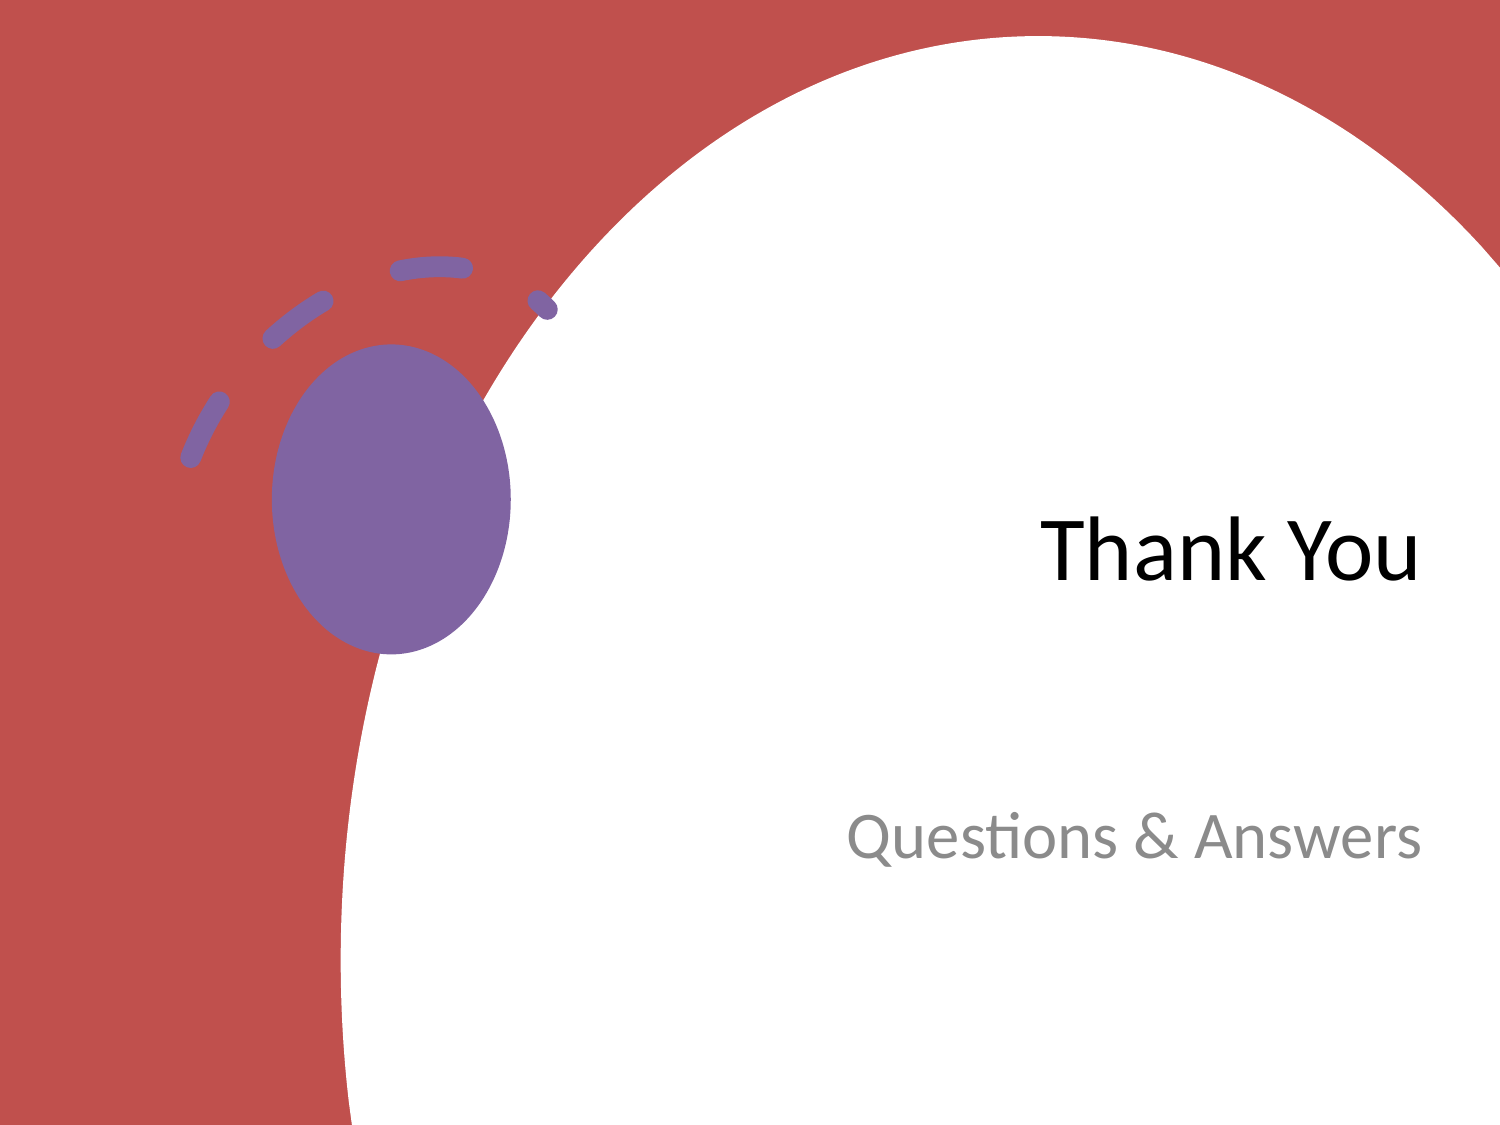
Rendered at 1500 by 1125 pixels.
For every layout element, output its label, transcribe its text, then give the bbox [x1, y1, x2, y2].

text_box [190, 265, 548, 490]
text_box [269, 387, 496, 657]
text_box [338, 33, 1500, 1125]
subtitle Questions & Answers [496, 784, 1438, 1003]
title Thank You [496, 318, 1438, 770]
text_box [0, 0, 1500, 1125]
